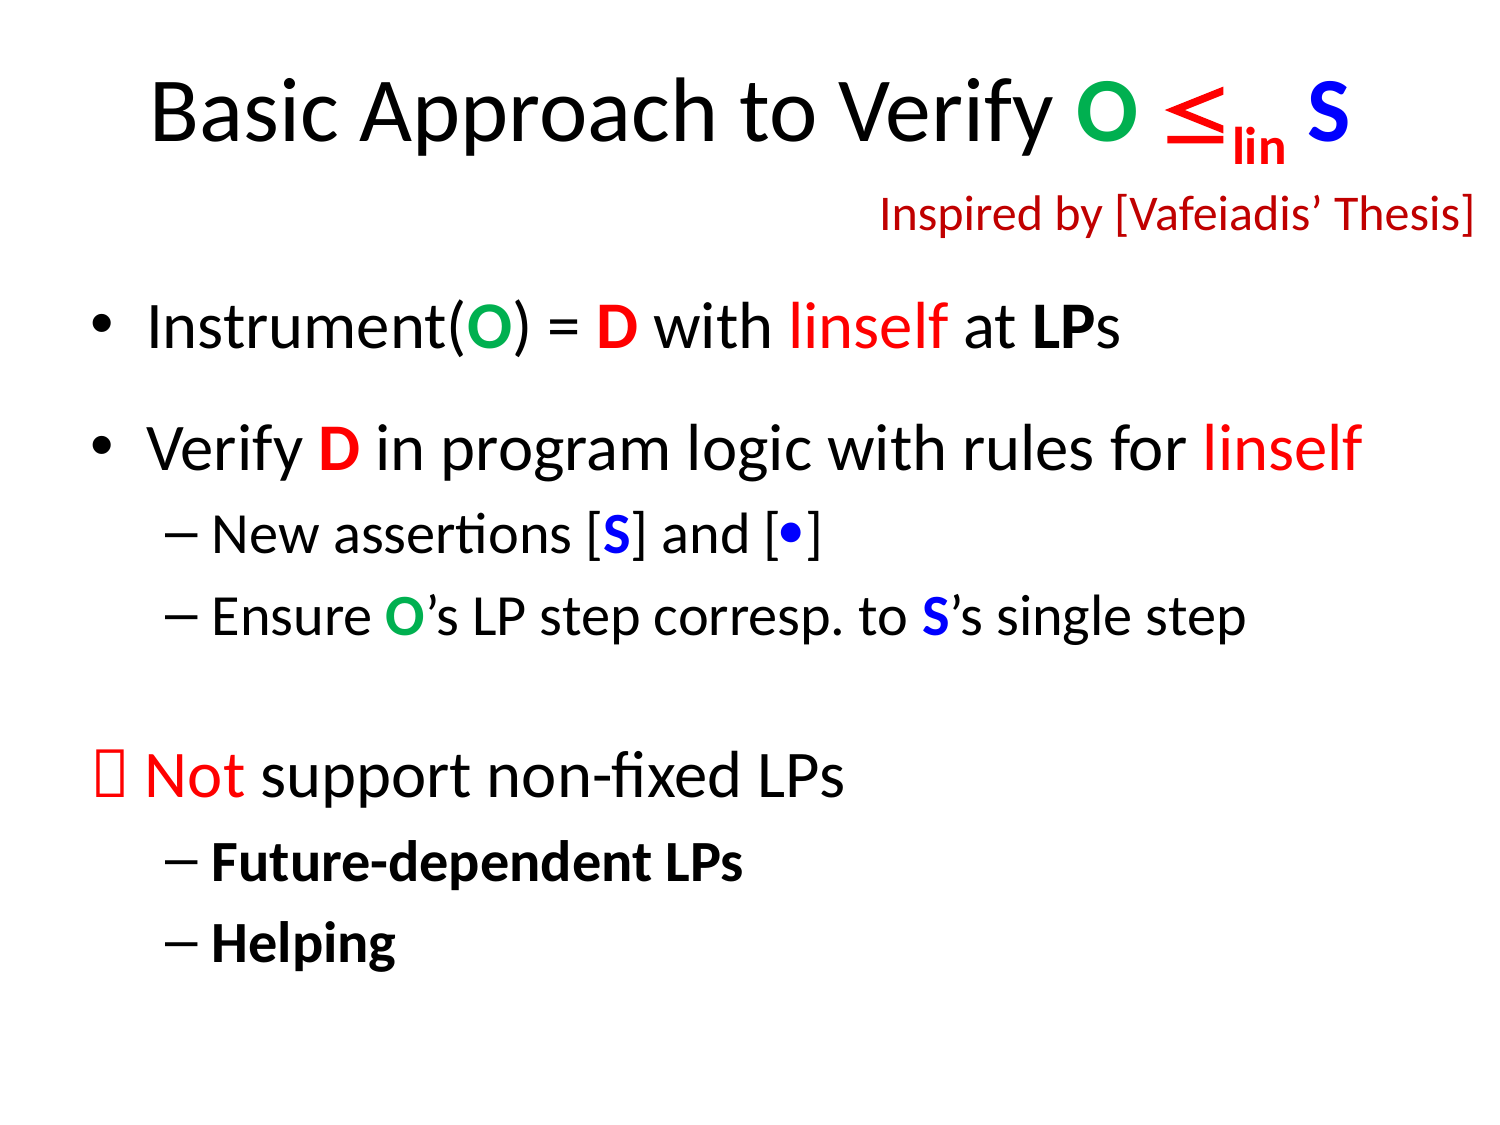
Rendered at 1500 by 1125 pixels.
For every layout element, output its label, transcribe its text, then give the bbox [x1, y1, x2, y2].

list Instrument(O) = D with linself at LPs Verify D in program logic with rules for linself New assertions [S] and [] Ensure O’s LP step corresp. to S’s single step  Not support non-fixed LPs Future-dependent LPs Helping [75, 274, 1425, 1083]
title Basic Approach to Verify O lin S [75, 19, 1425, 207]
text_box Inspired by [Vafeiadis’ Thesis] [864, 172, 1491, 248]
